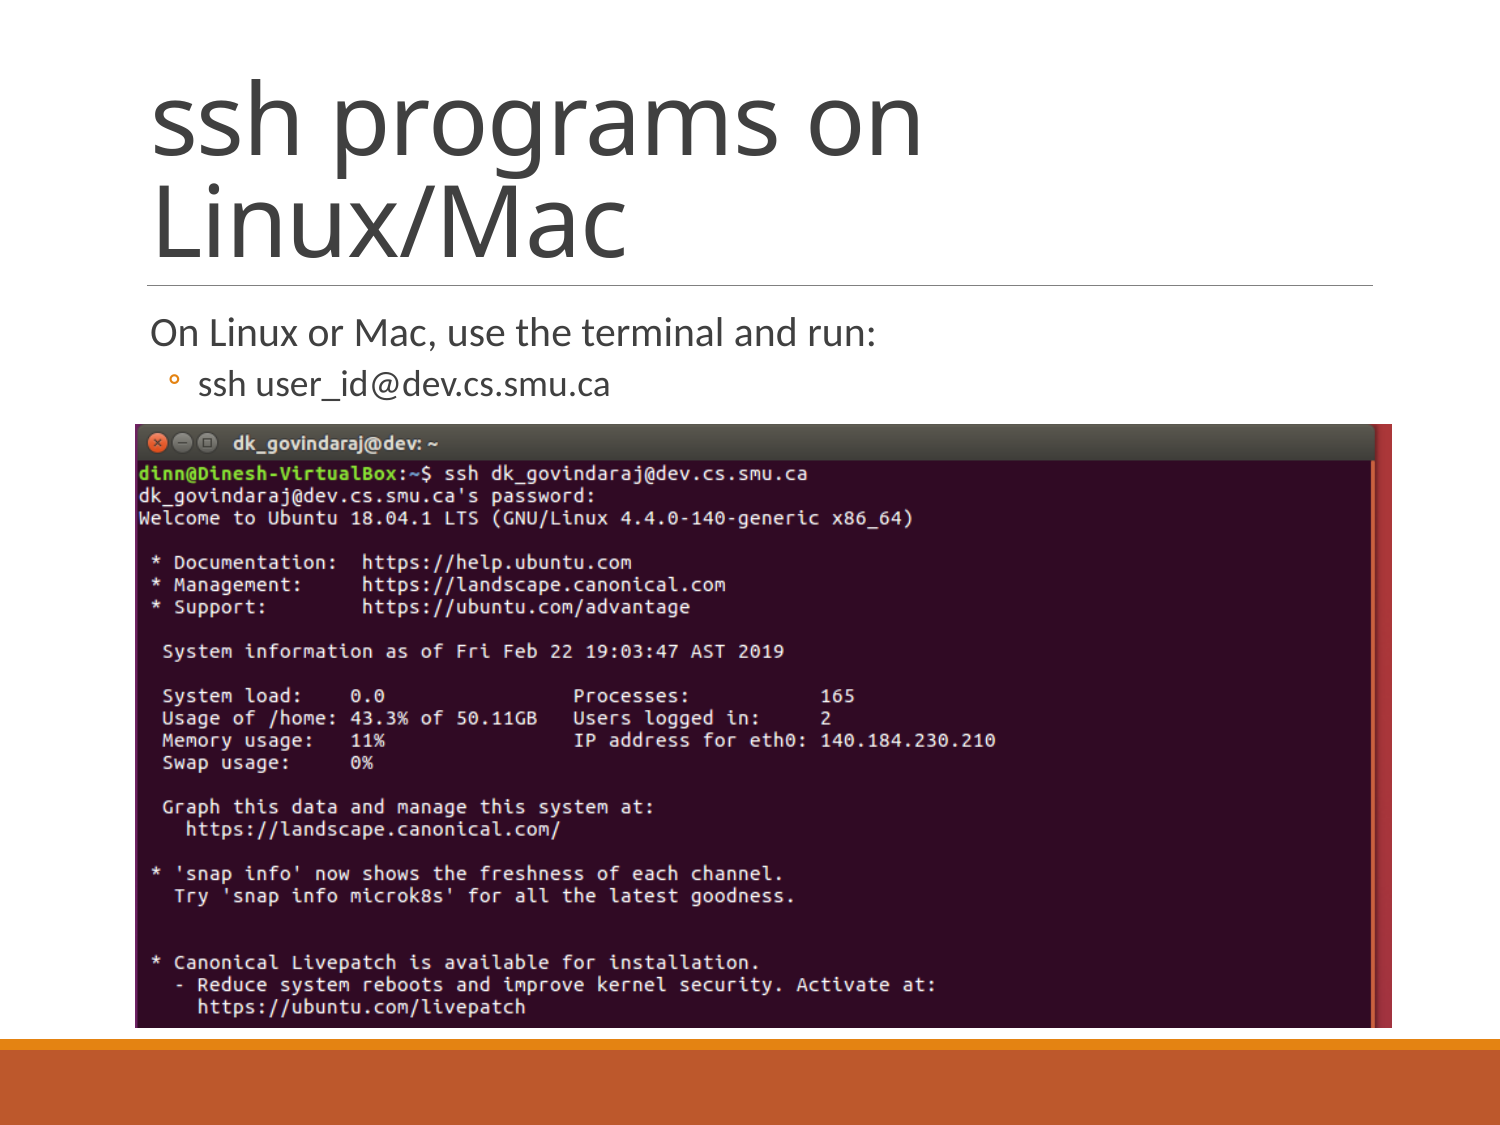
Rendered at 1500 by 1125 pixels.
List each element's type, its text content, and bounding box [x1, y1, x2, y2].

title ssh programs on Linux/Mac [135, 47, 1373, 285]
picture [134, 424, 1393, 1029]
list On Linux or Mac, use the terminal and run: ssh user_id@dev.cs.smu.ca [135, 302, 1373, 423]
